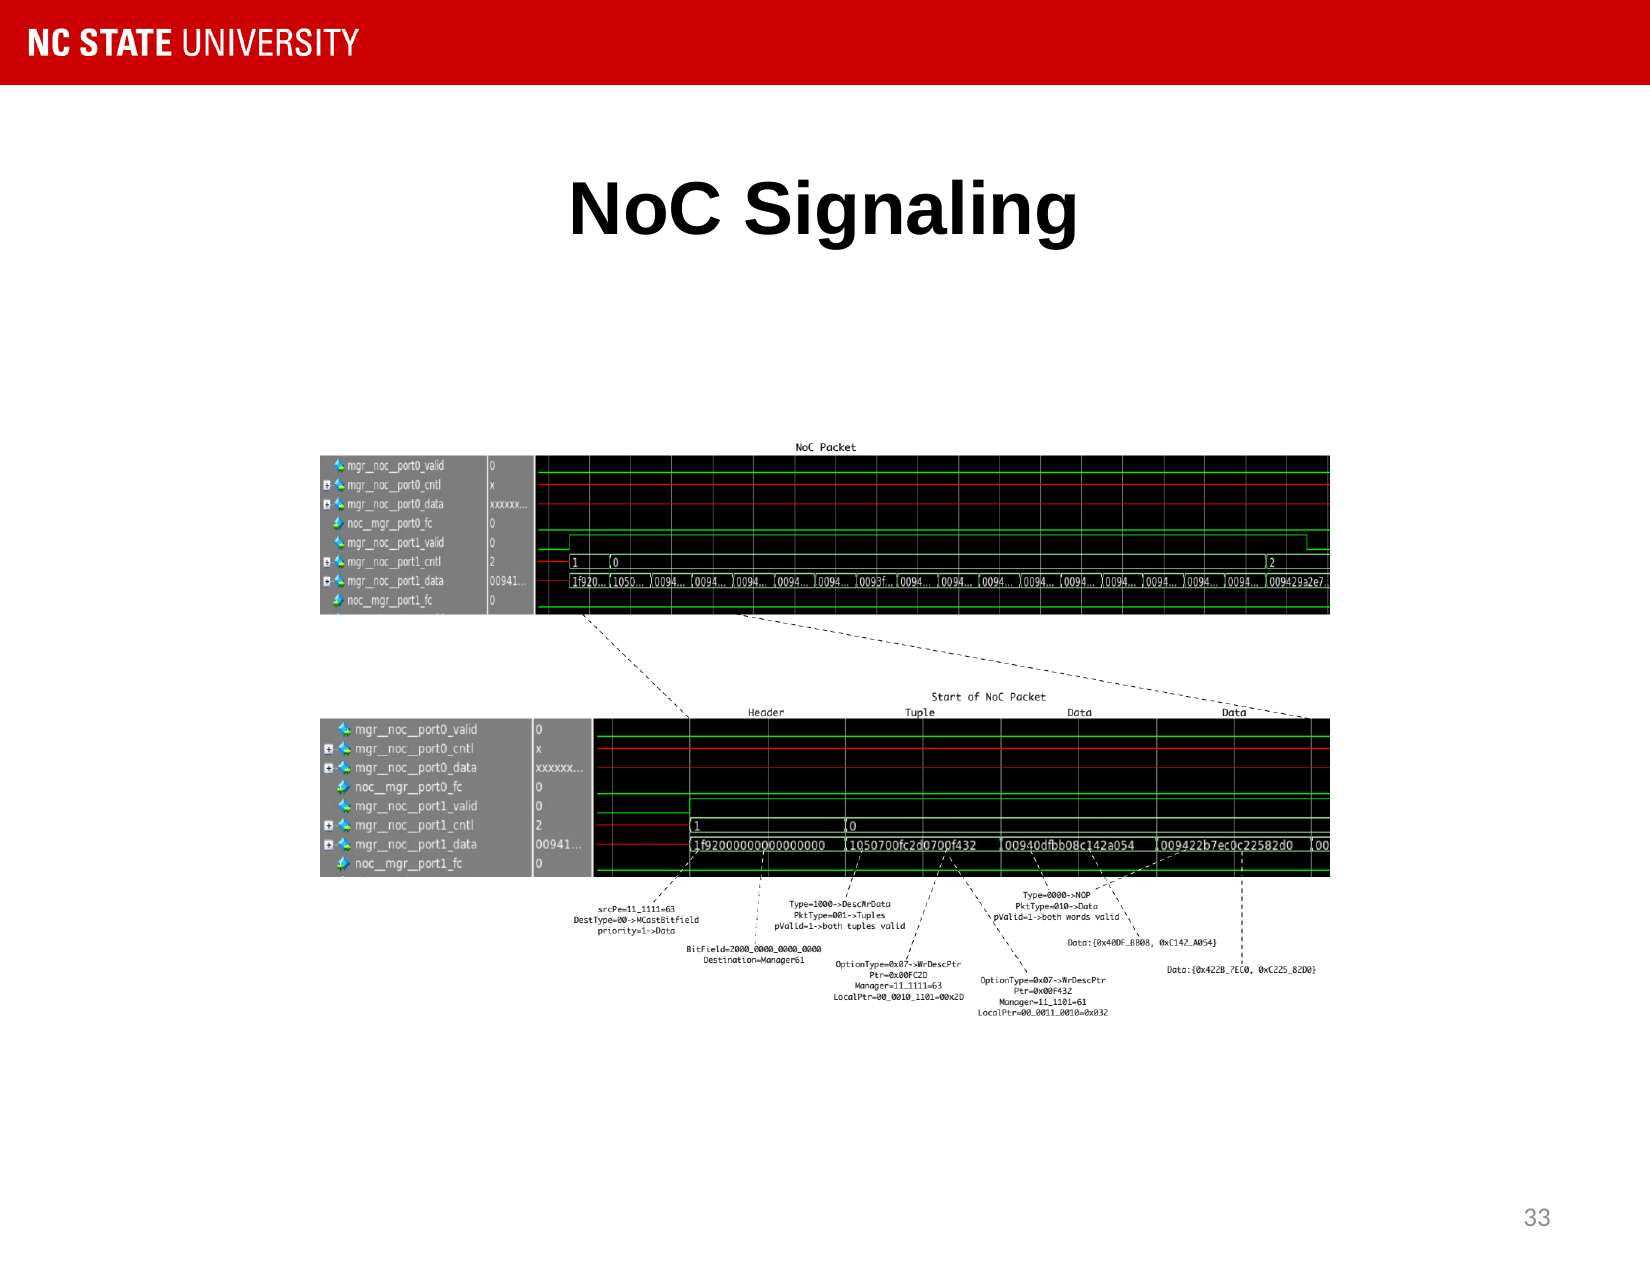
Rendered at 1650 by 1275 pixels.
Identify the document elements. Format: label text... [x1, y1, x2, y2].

picture [0, 0, 1650, 85]
title NoC Signaling [82, 105, 1568, 305]
slide_number 33 [1182, 1181, 1568, 1250]
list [82, 439, 1568, 1018]
